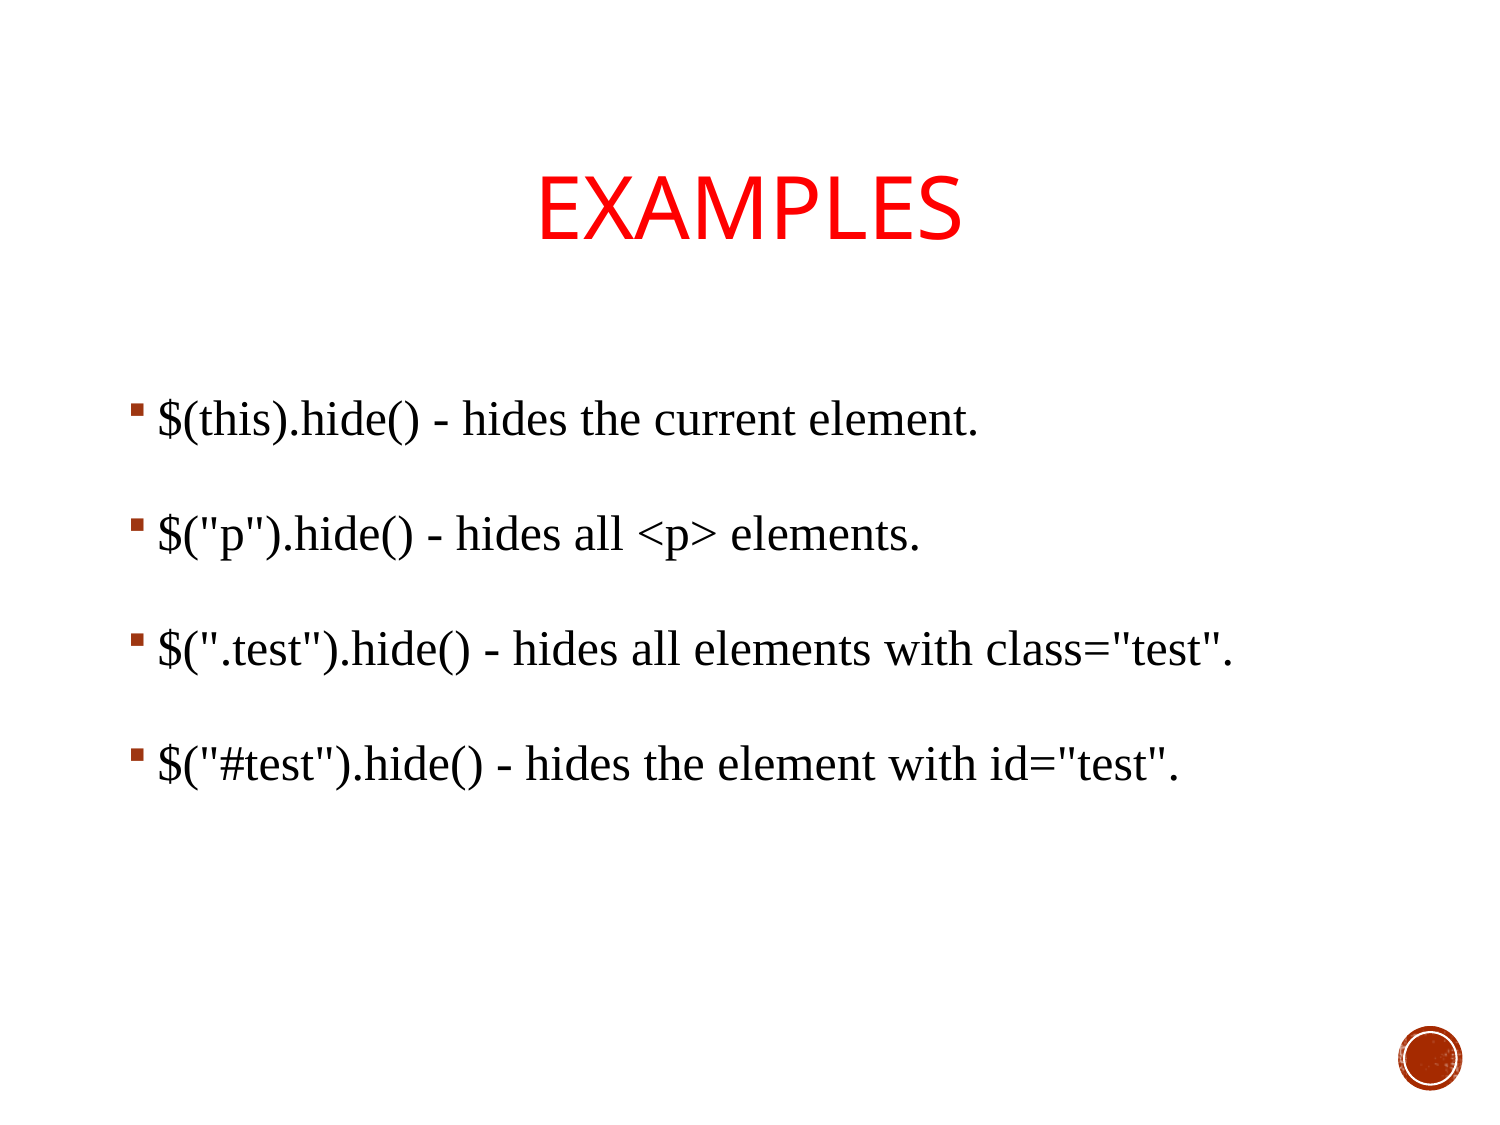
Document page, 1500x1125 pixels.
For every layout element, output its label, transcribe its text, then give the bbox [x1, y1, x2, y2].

title Examples [112, 79, 1388, 344]
list $(this).hide() - hides the current element. $("p").hide() - hides all <p> elements. $(".test").hide() - hides all elements with class="test". $("#test").hide() - hides the element with id="test". [112, 348, 1388, 1013]
